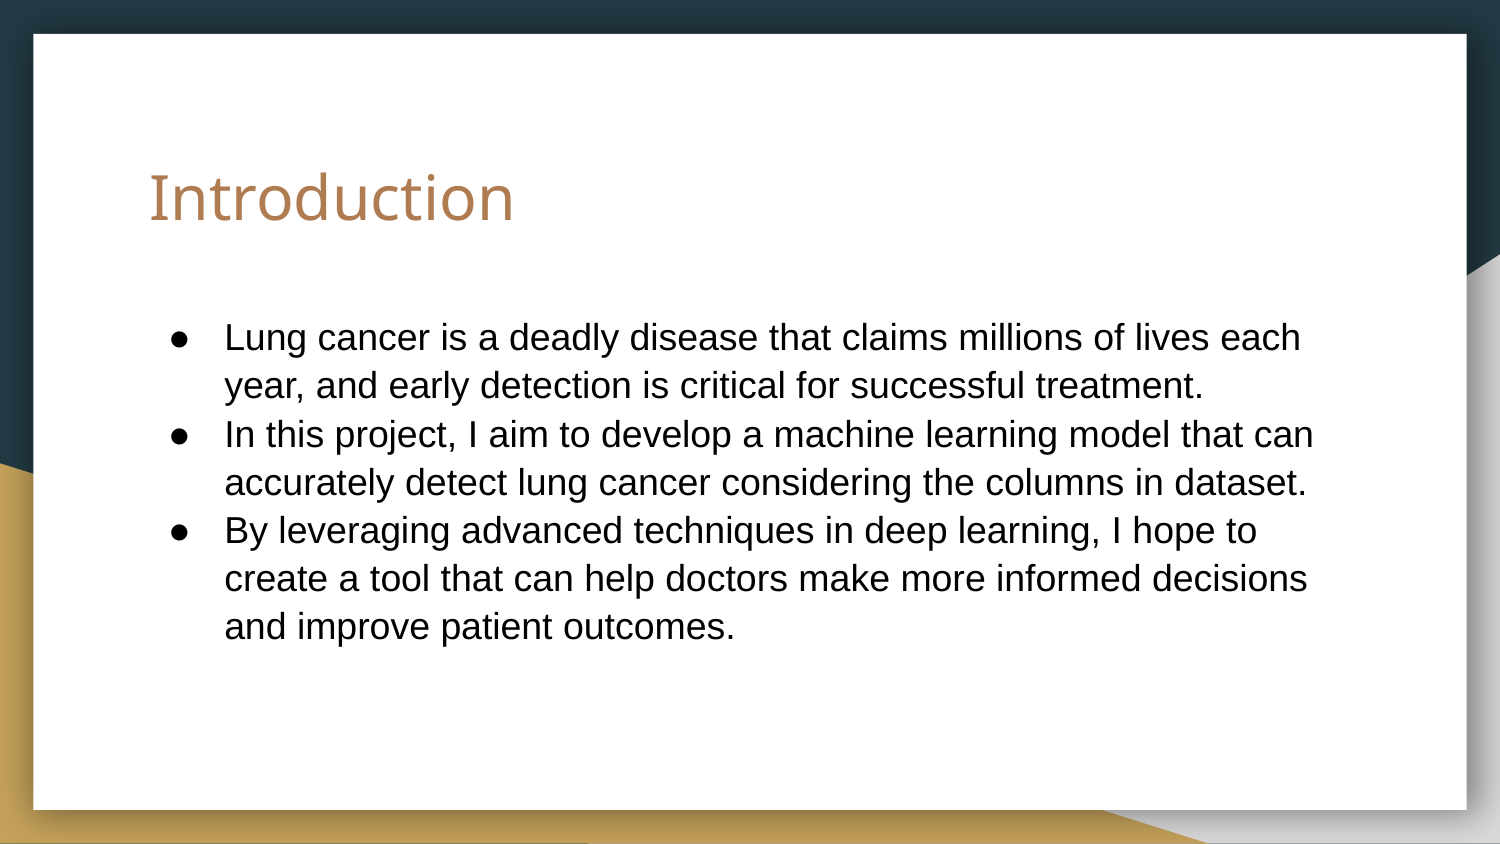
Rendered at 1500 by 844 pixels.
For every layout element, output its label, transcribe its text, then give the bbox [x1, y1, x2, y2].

list Lung cancer is a deadly disease that claims millions of lives each year, and early detection is critical for successful treatment. In this project, I aim to develop a machine learning model that can accurately detect lung cancer considering the columns in dataset. By leveraging advanced techniques in deep learning, I hope to create a tool that can help doctors make more informed decisions and improve patient outcomes. [134, 295, 1366, 729]
title Introduction [134, 138, 1366, 295]
